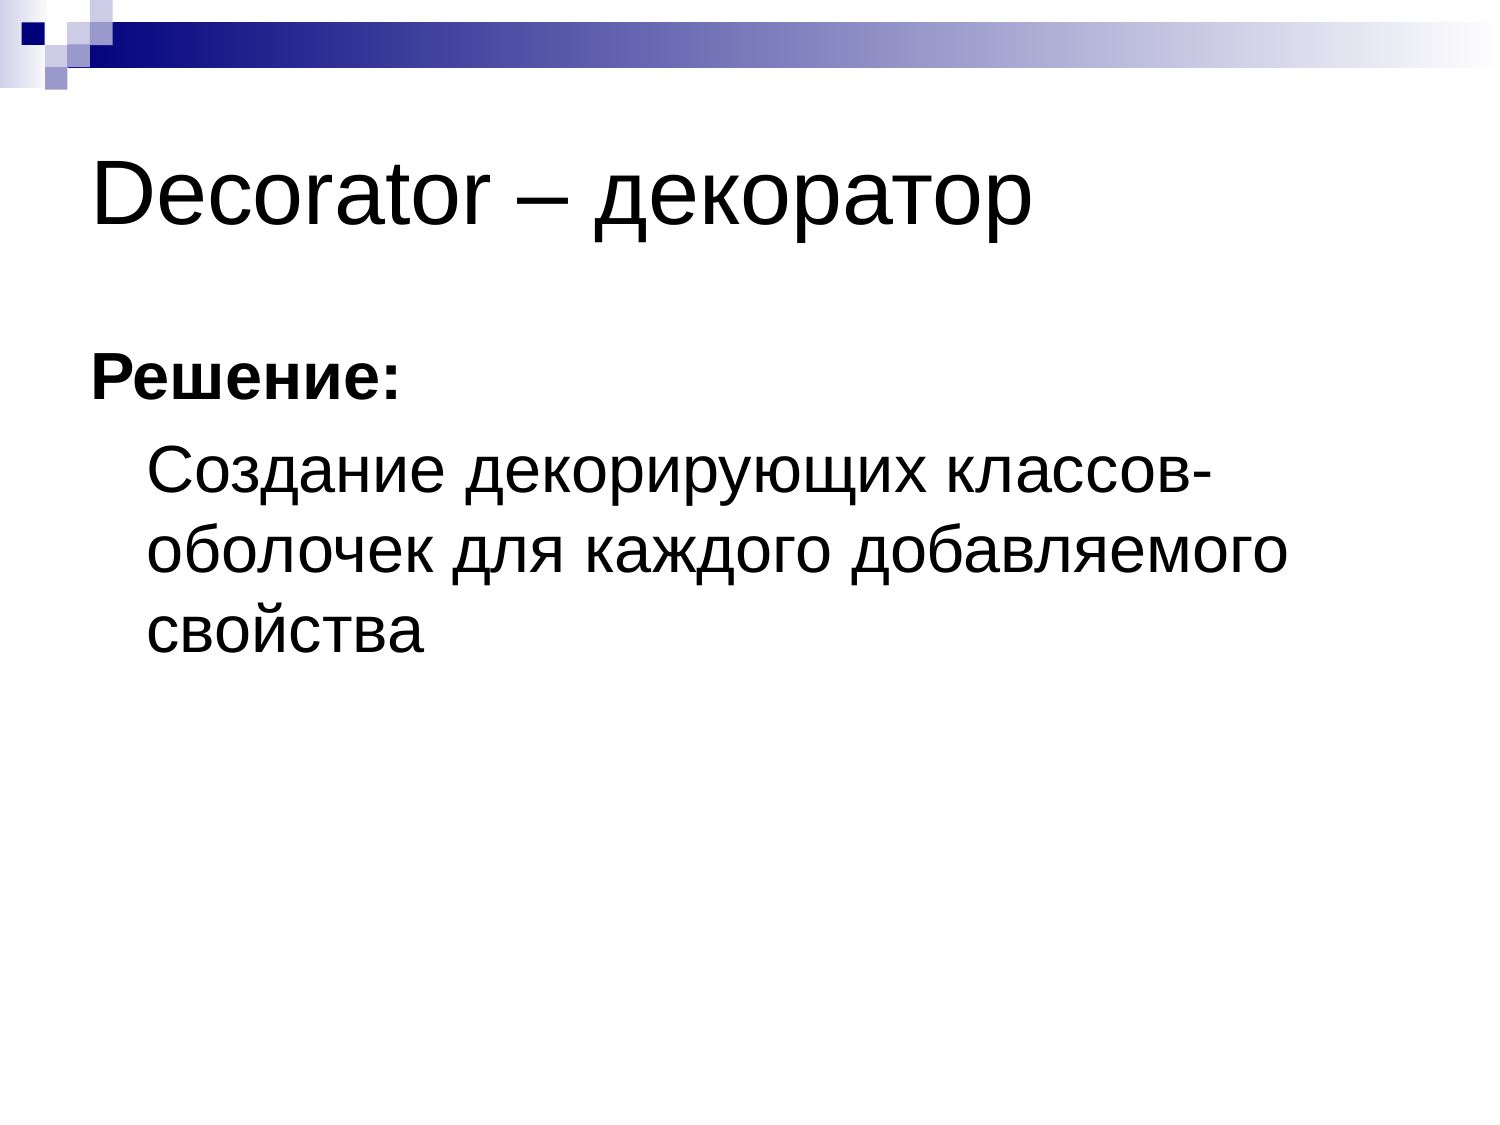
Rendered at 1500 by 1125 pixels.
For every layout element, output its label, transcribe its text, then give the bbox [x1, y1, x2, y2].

title Decorator – декоратор [75, 75, 1425, 300]
list Решение: Создание декорирующих классов-оболочек для каждого добавляемого свойства [75, 324, 1425, 963]
